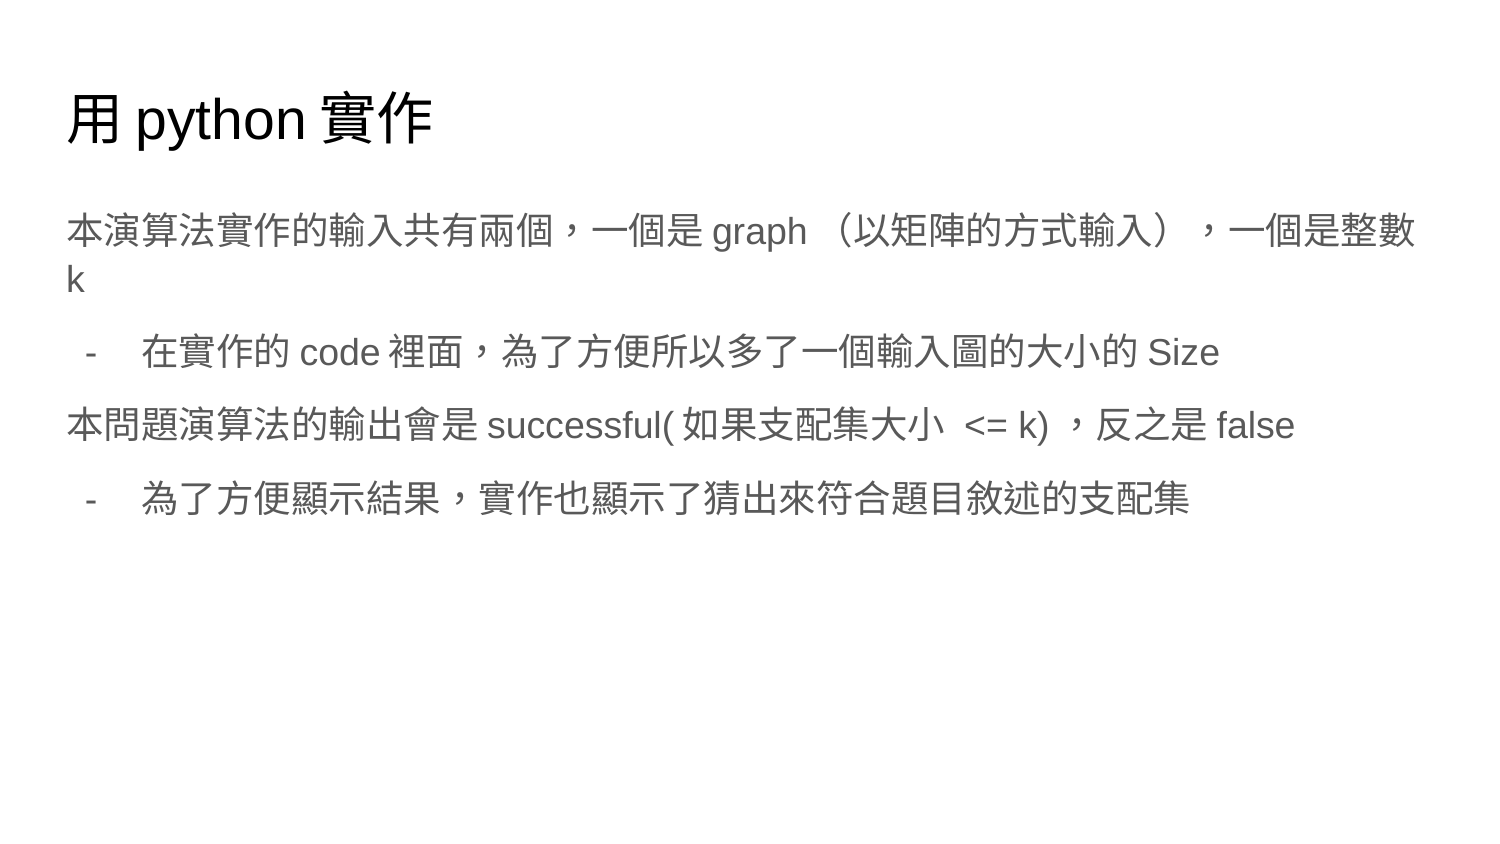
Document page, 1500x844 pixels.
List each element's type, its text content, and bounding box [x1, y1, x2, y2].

list 本演算法實作的輸入共有兩個，一個是graph（以矩陣的方式輸入），一個是整數k 在實作的code裡面，為了方便所以多了一個輸入圖的大小的Size 本問題演算法的輸出會是successful(如果支配集大小 <= k)，反之是false 為了方便顯示結果，實作也顯示了猜出來符合題目敘述的支配集 [51, 189, 1449, 750]
title 用python實作 [51, 72, 1449, 167]
